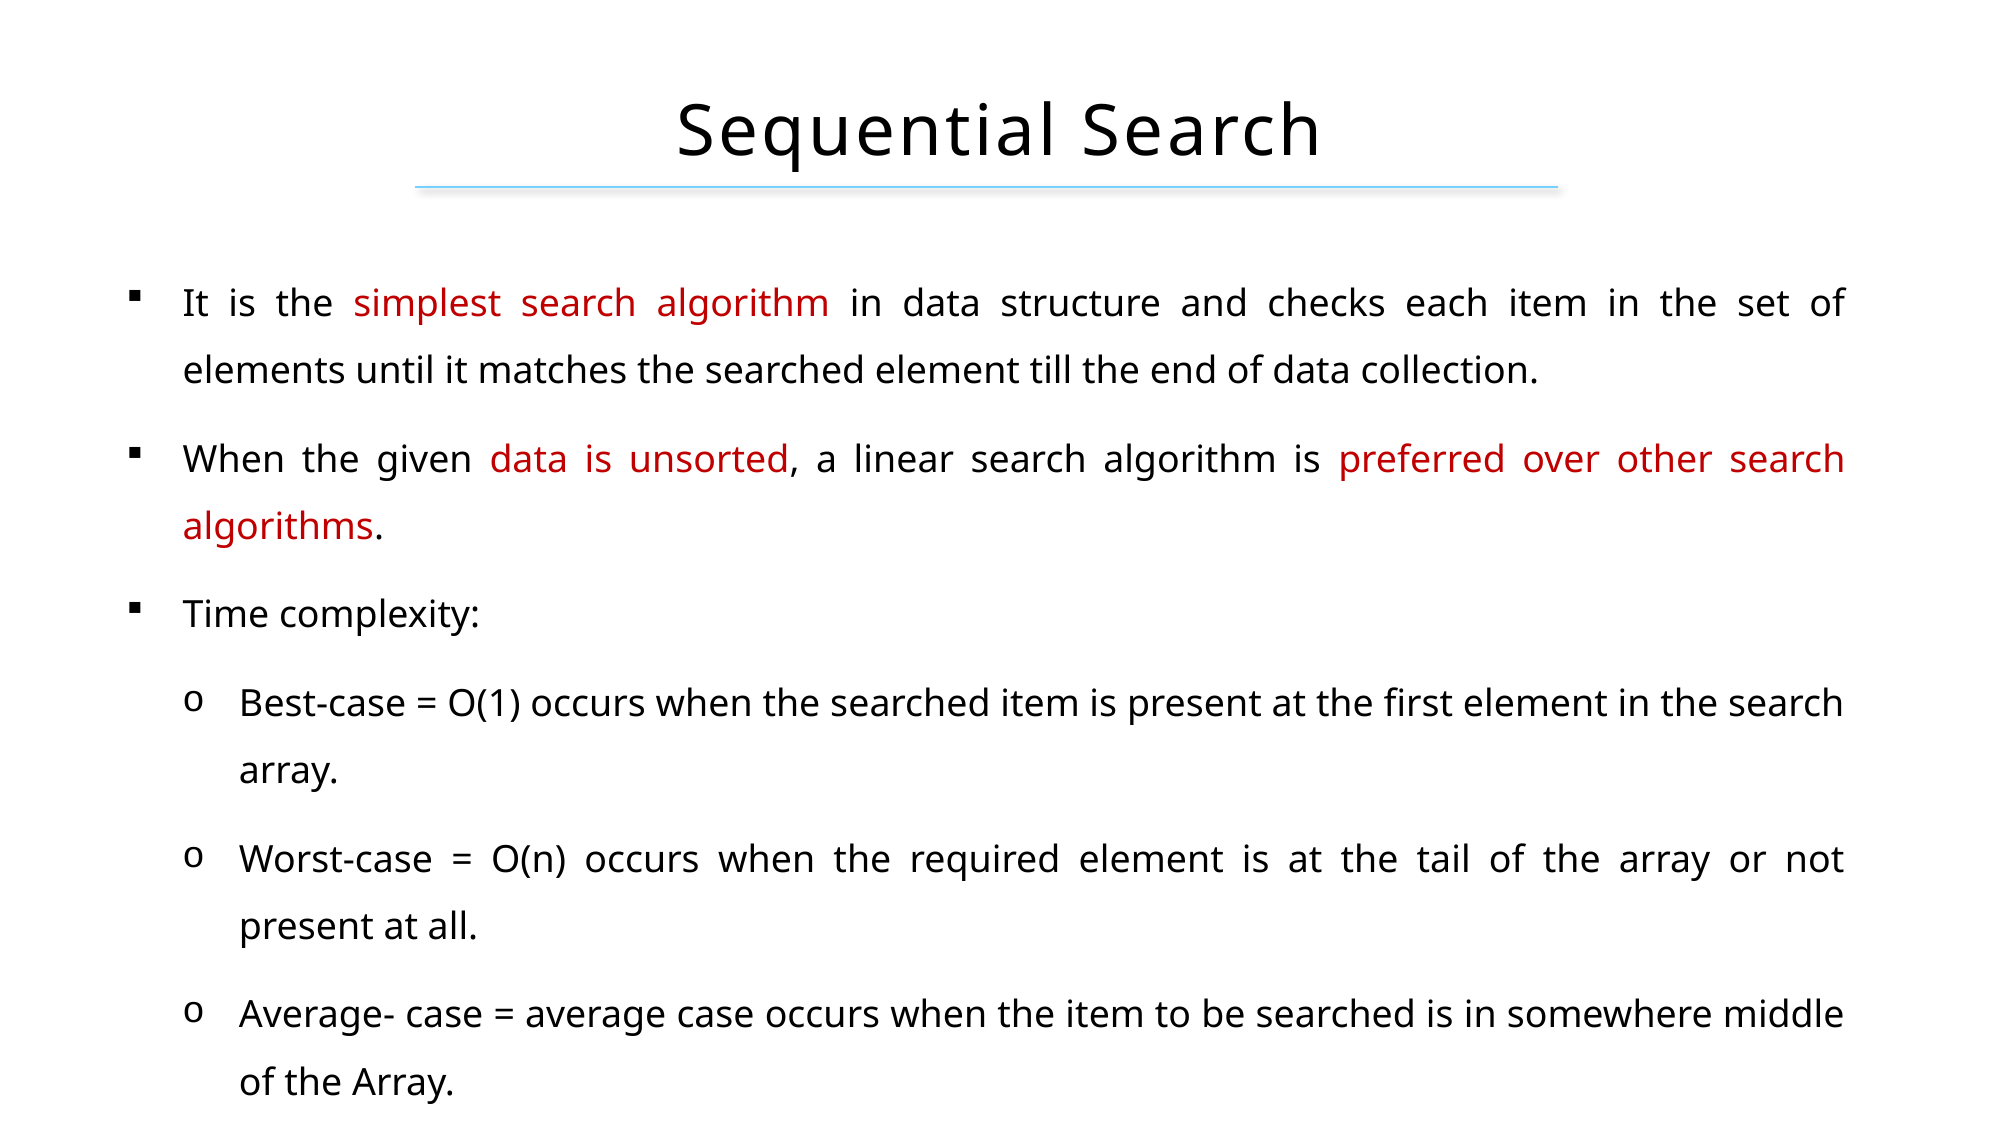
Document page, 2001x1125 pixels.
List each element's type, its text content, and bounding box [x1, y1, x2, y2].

text_box It is the simplest search algorithm in data structure and checks each item in the set of elements until it matches the searched element till the end of data collection. When the given data is unsorted, a linear search algorithm is preferred over other search algorithms. Time complexity: Best-case = O(1) occurs when the searched item is present at the first element in the search array. Worst-case = O(n) occurs when the required element is at the tail of the array or not present at all. Average- case = average case occurs when the item to be searched is in somewhere middle of the Array. [111, 248, 1861, 1111]
table_header 1 [422, 189, 1559, 194]
title Sequential Search [0, 0, 2000, 265]
